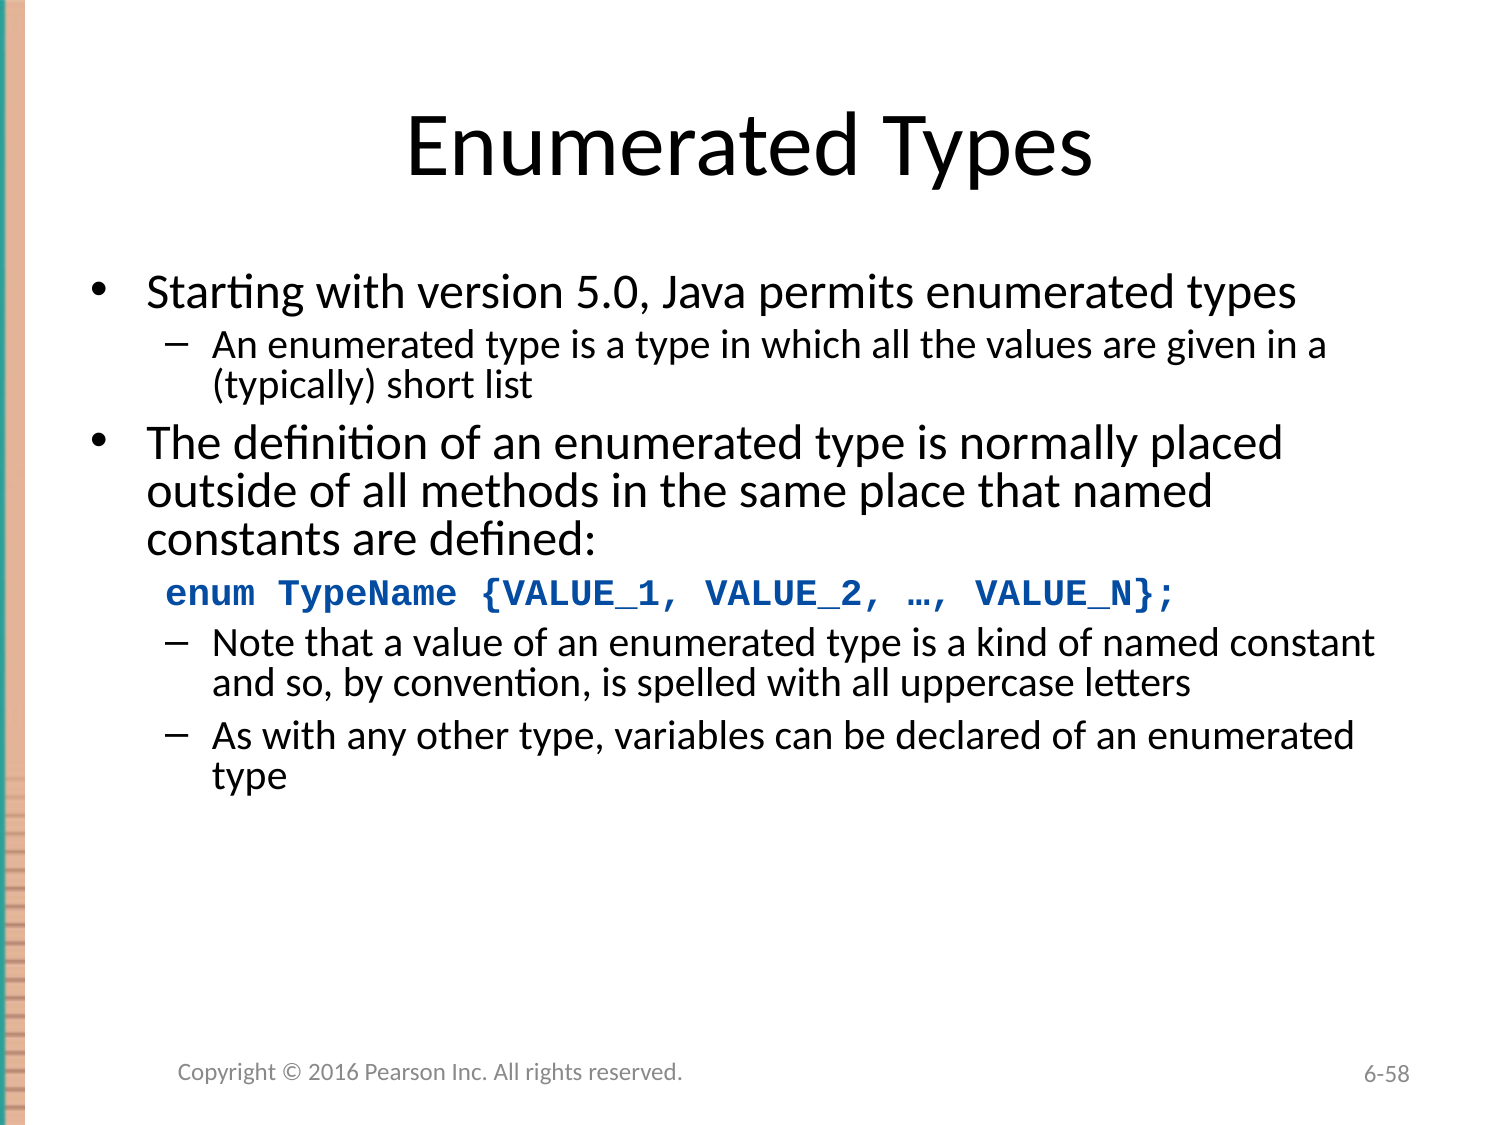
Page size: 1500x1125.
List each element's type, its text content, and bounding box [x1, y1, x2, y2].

list Starting with version 5.0, Java permits enumerated types An enumerated type is a type in which all the values are given in a (typically) short list The definition of an enumerated type is normally placed outside of all methods in the same place that named constants are defined: enum TypeName {VALUE_1, VALUE_2, …, VALUE_N}; Note that a value of an enumerated type is a kind of named constant and so, by convention, is spelled with all uppercase letters As with any other type, variables can be declared of an enumerated type [75, 262, 1425, 1005]
picture [0, 0, 25, 1125]
slide_number 6-58 [1074, 1042, 1425, 1103]
title Enumerated Types [75, 45, 1425, 233]
footer Copyright © 2016 Pearson Inc. All rights reserved. [75, 1040, 788, 1100]
